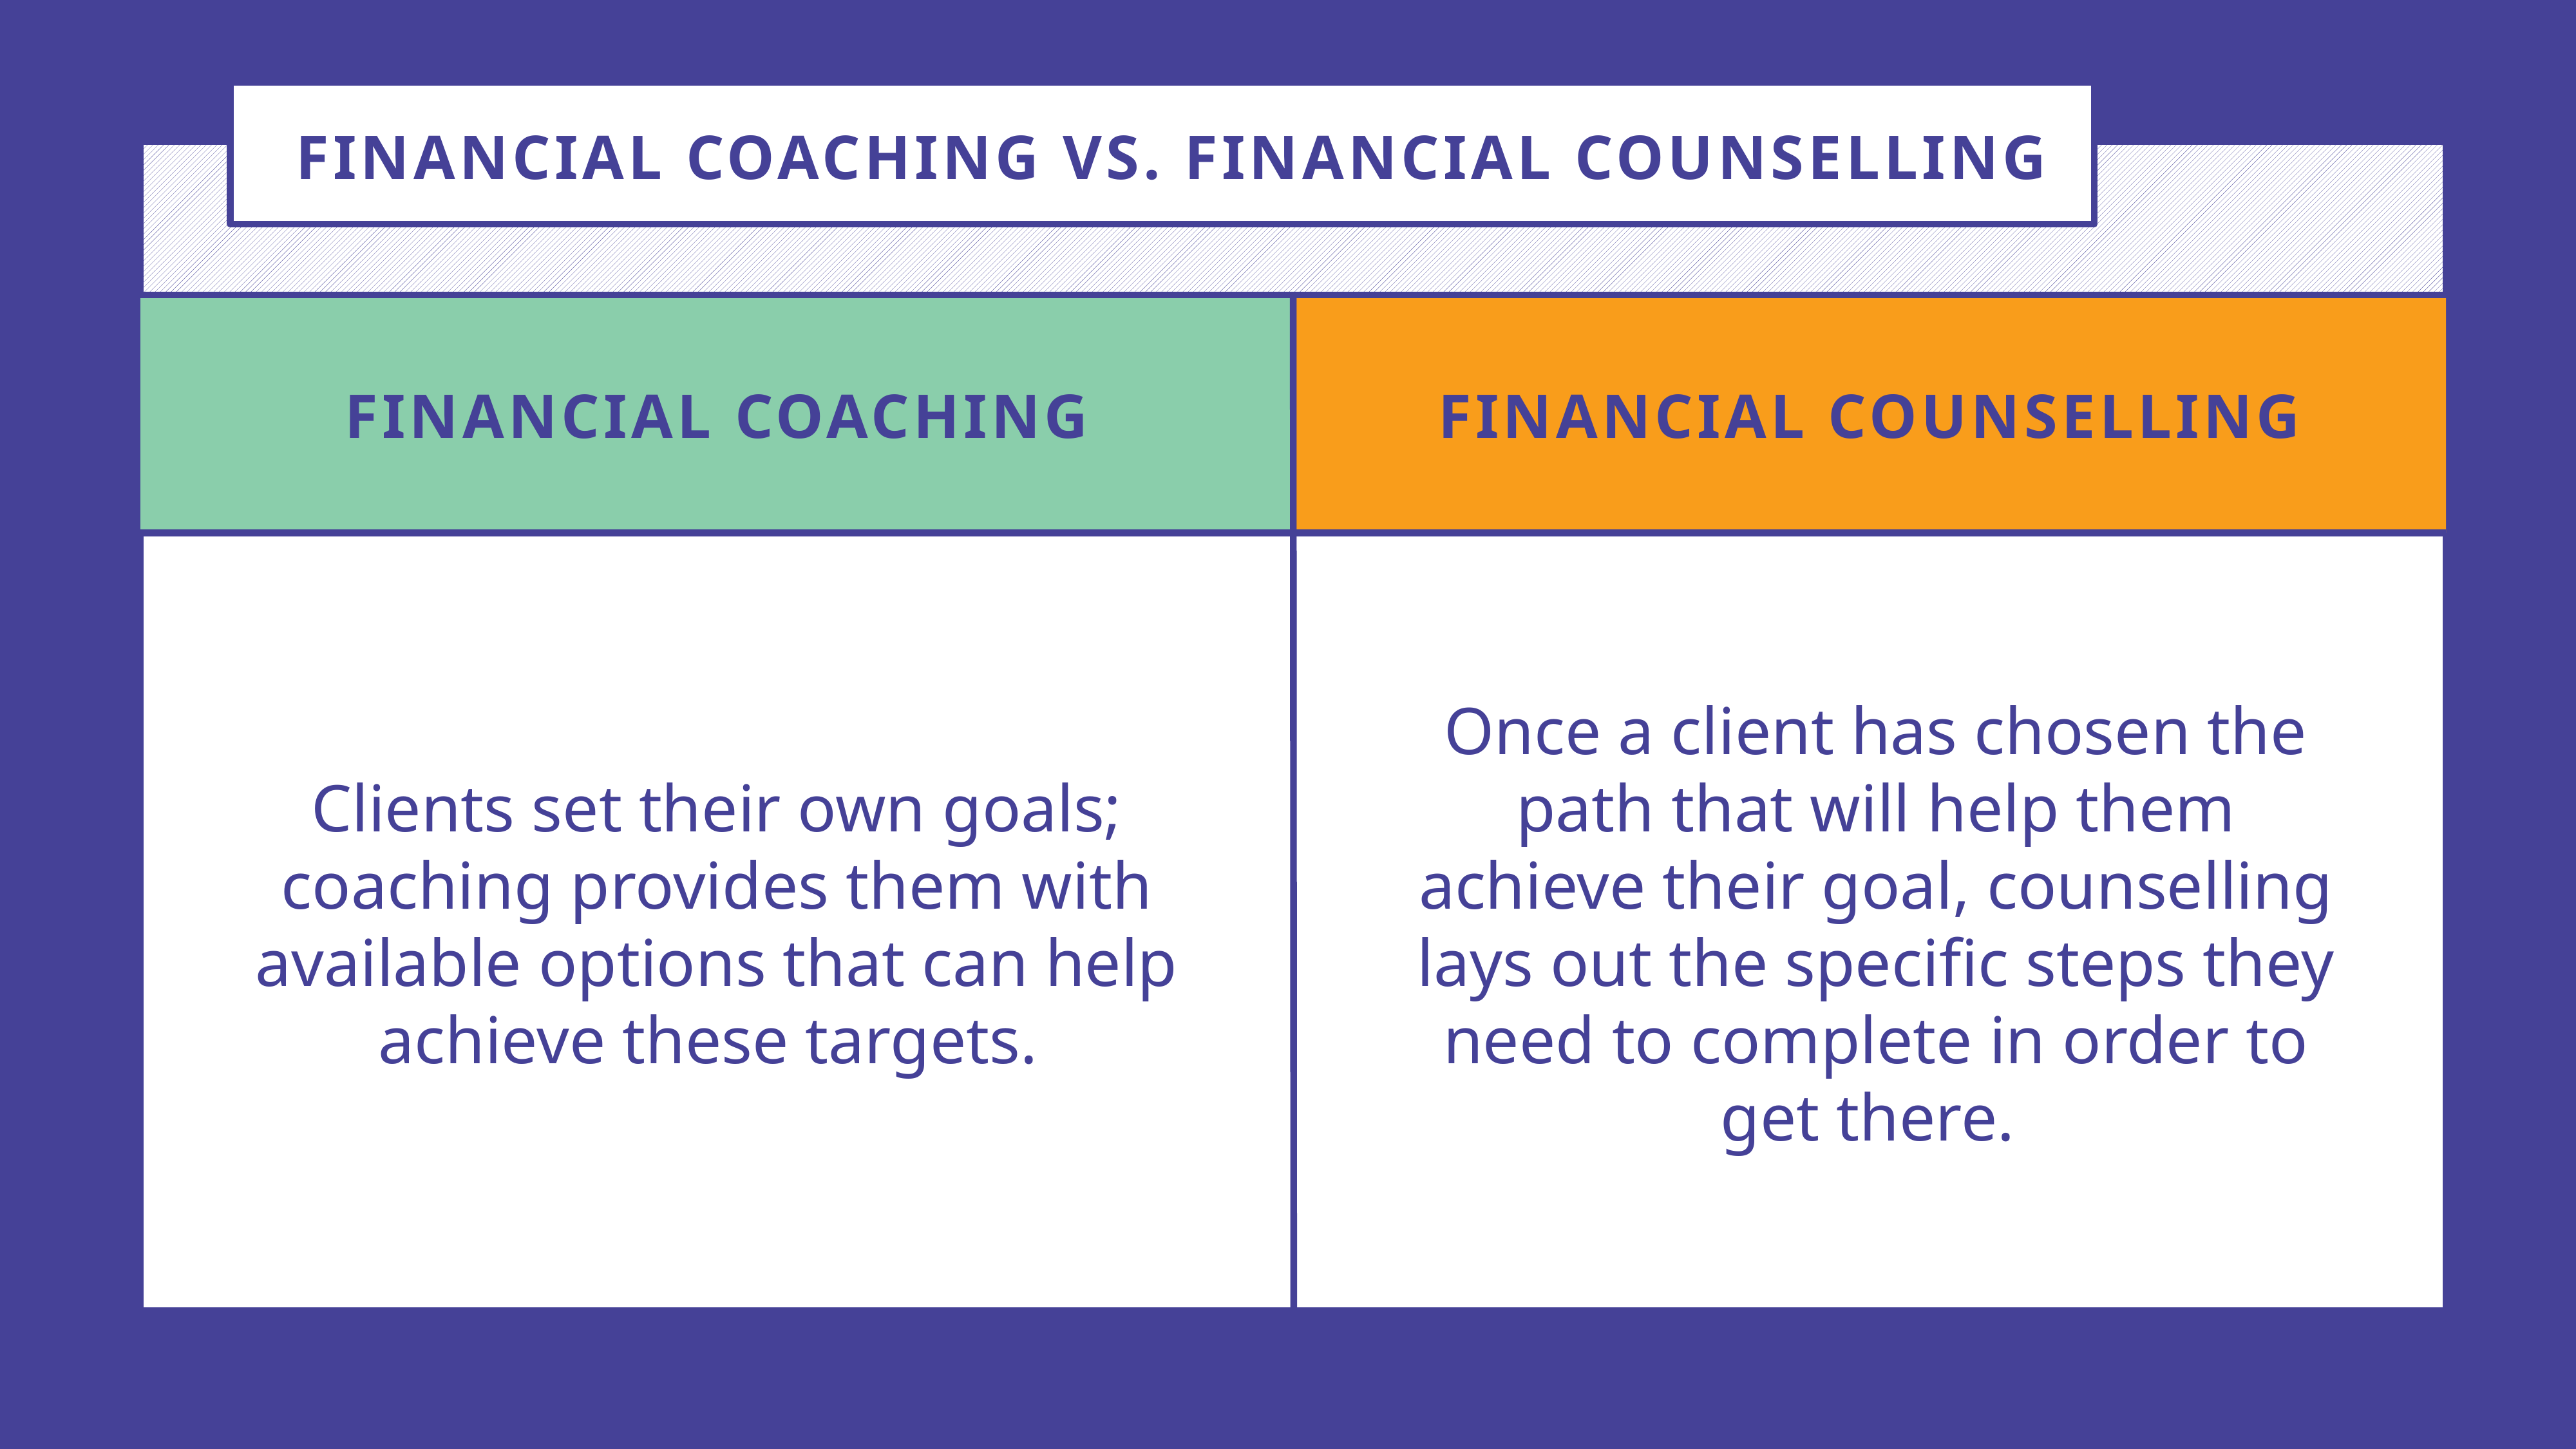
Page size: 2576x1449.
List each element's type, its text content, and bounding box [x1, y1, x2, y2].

text_box [229, 80, 2096, 225]
text_box [139, 296, 1290, 535]
text_box [1299, 535, 2447, 1312]
text_box FINANCIAL COACHING VS. FINANCIAL COUNSELLING [286, 115, 2188, 205]
text_box [139, 140, 2447, 296]
text_box FINANCIAL COUNSELLING [1302, 374, 2447, 464]
text_box Once a client has chosen the path that will help them achieve their goal, counselling lays out the specific steps they need to complete in order to get there. [1388, 533, 2364, 1311]
text_box [139, 535, 1292, 1312]
text_box [1300, 296, 2447, 535]
text_box Clients set their own goals; coaching provides them with available options that can help achieve these targets. [229, 536, 1205, 1311]
text_box FINANCIAL COACHING [140, 374, 1290, 464]
